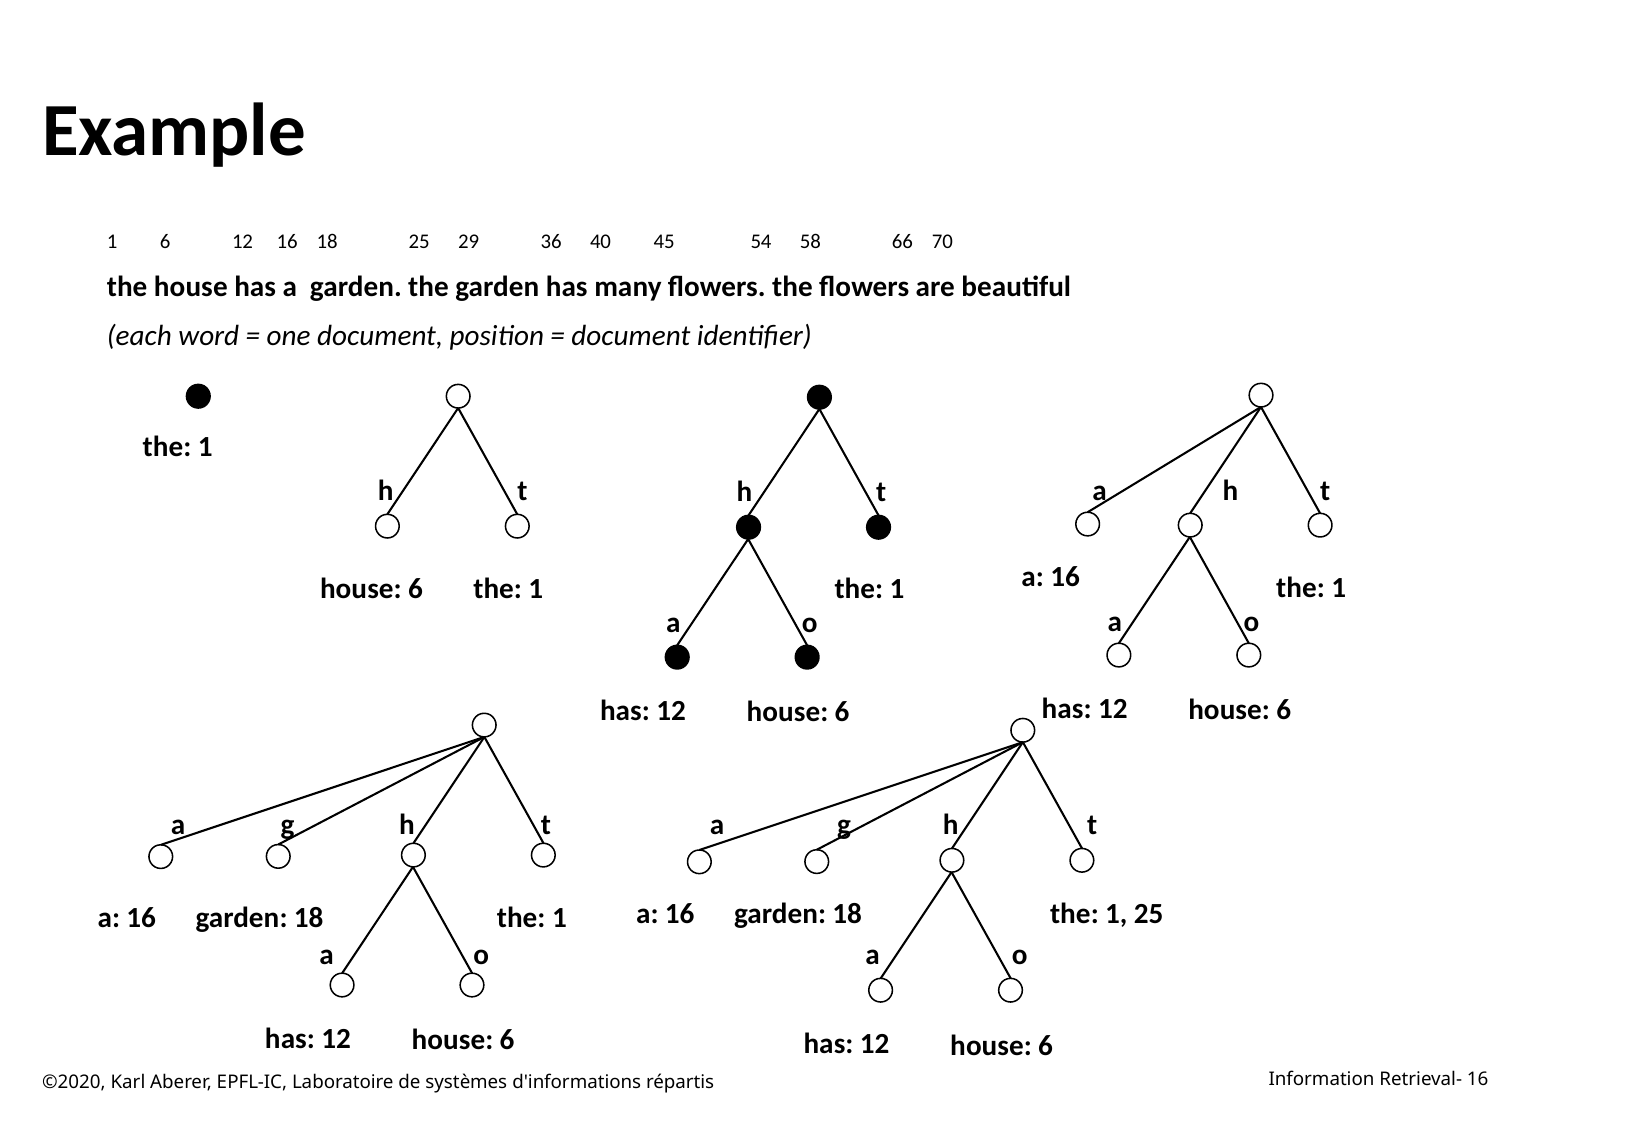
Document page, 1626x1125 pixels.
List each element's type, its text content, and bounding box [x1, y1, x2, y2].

text_box [186, 384, 211, 409]
title Example [27, 50, 1504, 200]
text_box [620, 718, 1187, 1070]
list 1 6 12 16 18 25 29 36 40 45 54 58 66 70 the house has a garden. the garden has many flowers. the flowers are beautiful (each word = one document, position = document identifier) [91, 220, 1455, 350]
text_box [81, 713, 589, 1064]
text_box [584, 385, 927, 737]
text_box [1005, 383, 1369, 735]
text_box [304, 384, 566, 613]
text_box the: 1 [127, 419, 235, 470]
footer ©2020, Karl Aberer, EPFL-IC, Laboratoire de systèmes d'informations répartis [26, 1062, 1071, 1101]
